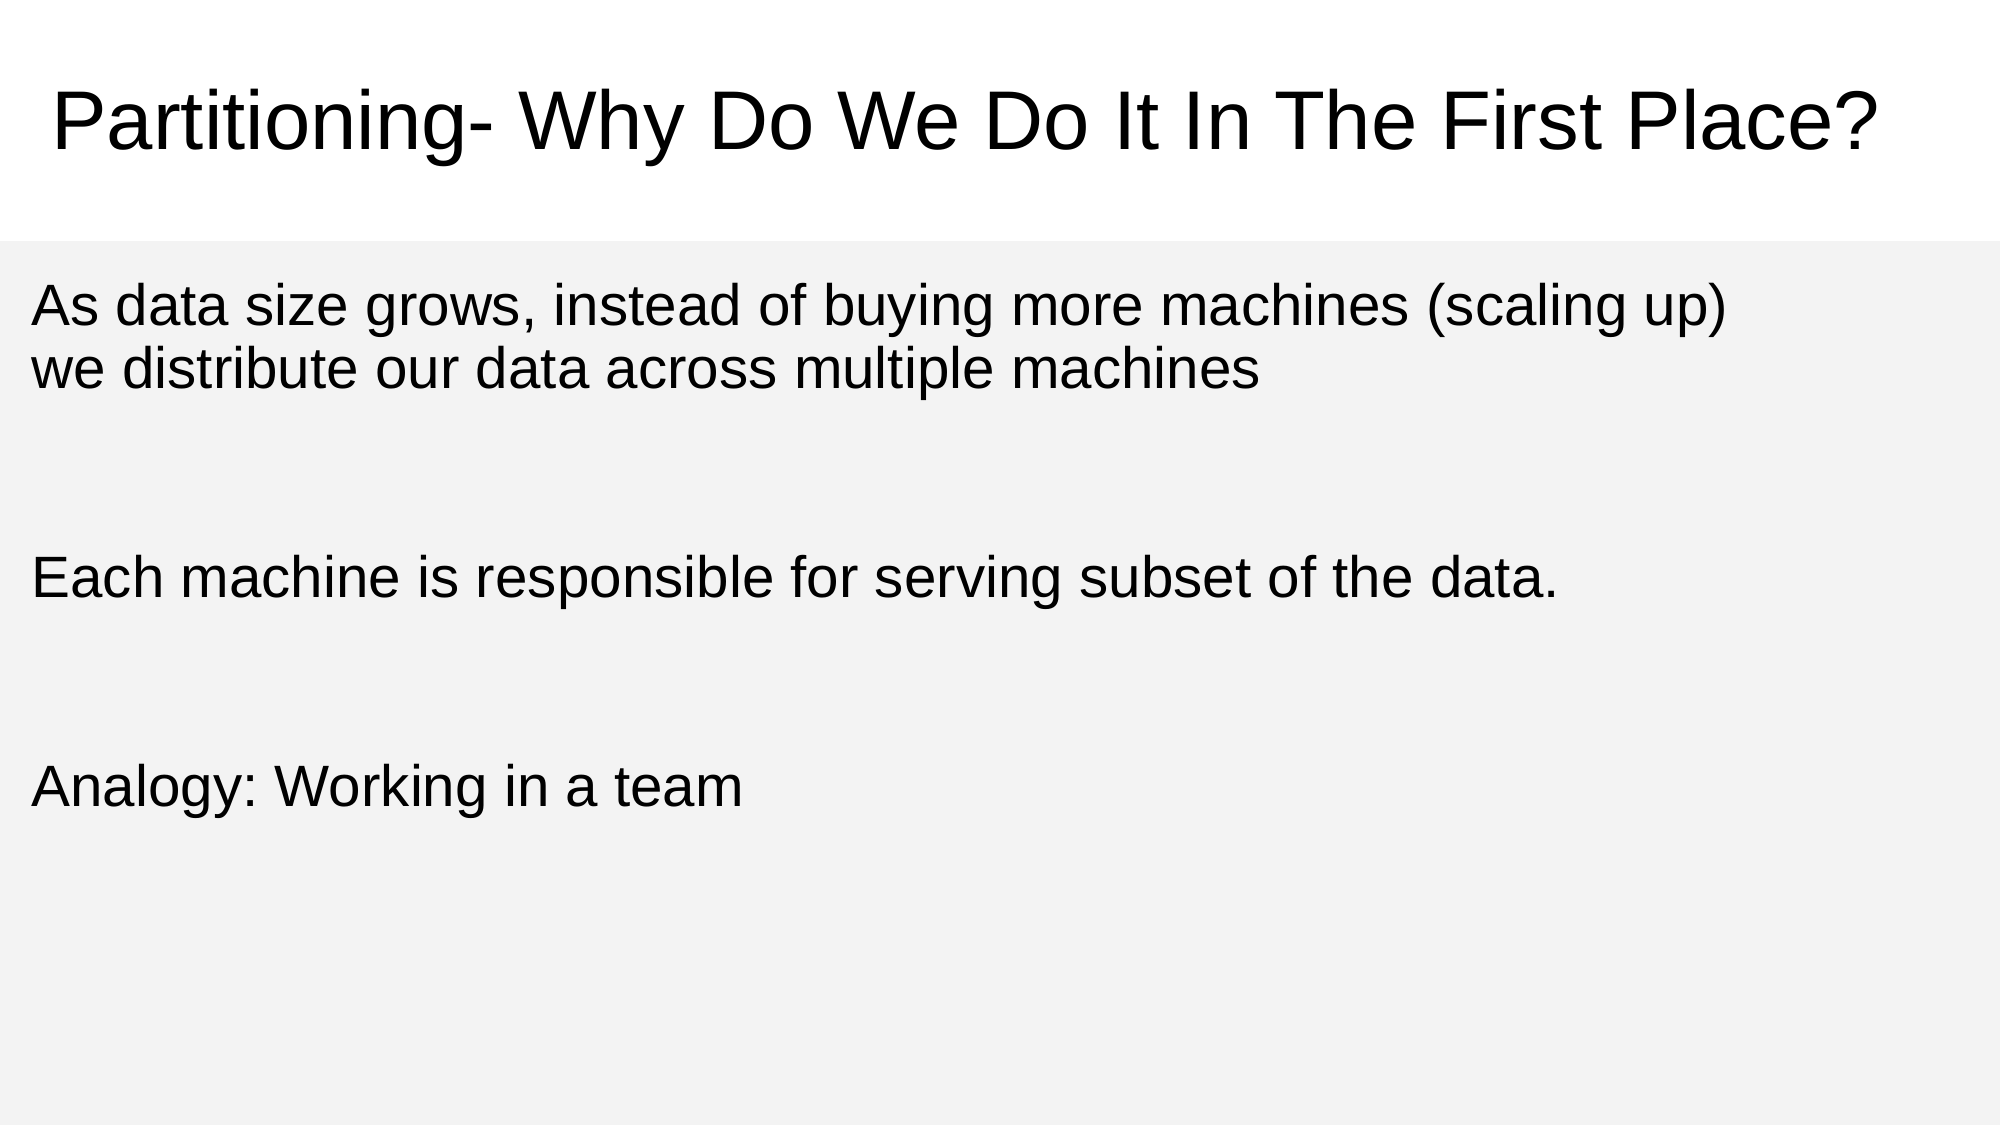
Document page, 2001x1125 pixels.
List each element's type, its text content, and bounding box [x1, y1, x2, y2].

text_box Partitioning- Why Do We Do It In The First Place? [16, 14, 1917, 232]
text_box As data size grows, instead of buying more machines (scaling up) we distribute our data across multiple machines Each machine is responsible for serving subset of the data. Analogy: Working in a team [16, 267, 1758, 1125]
